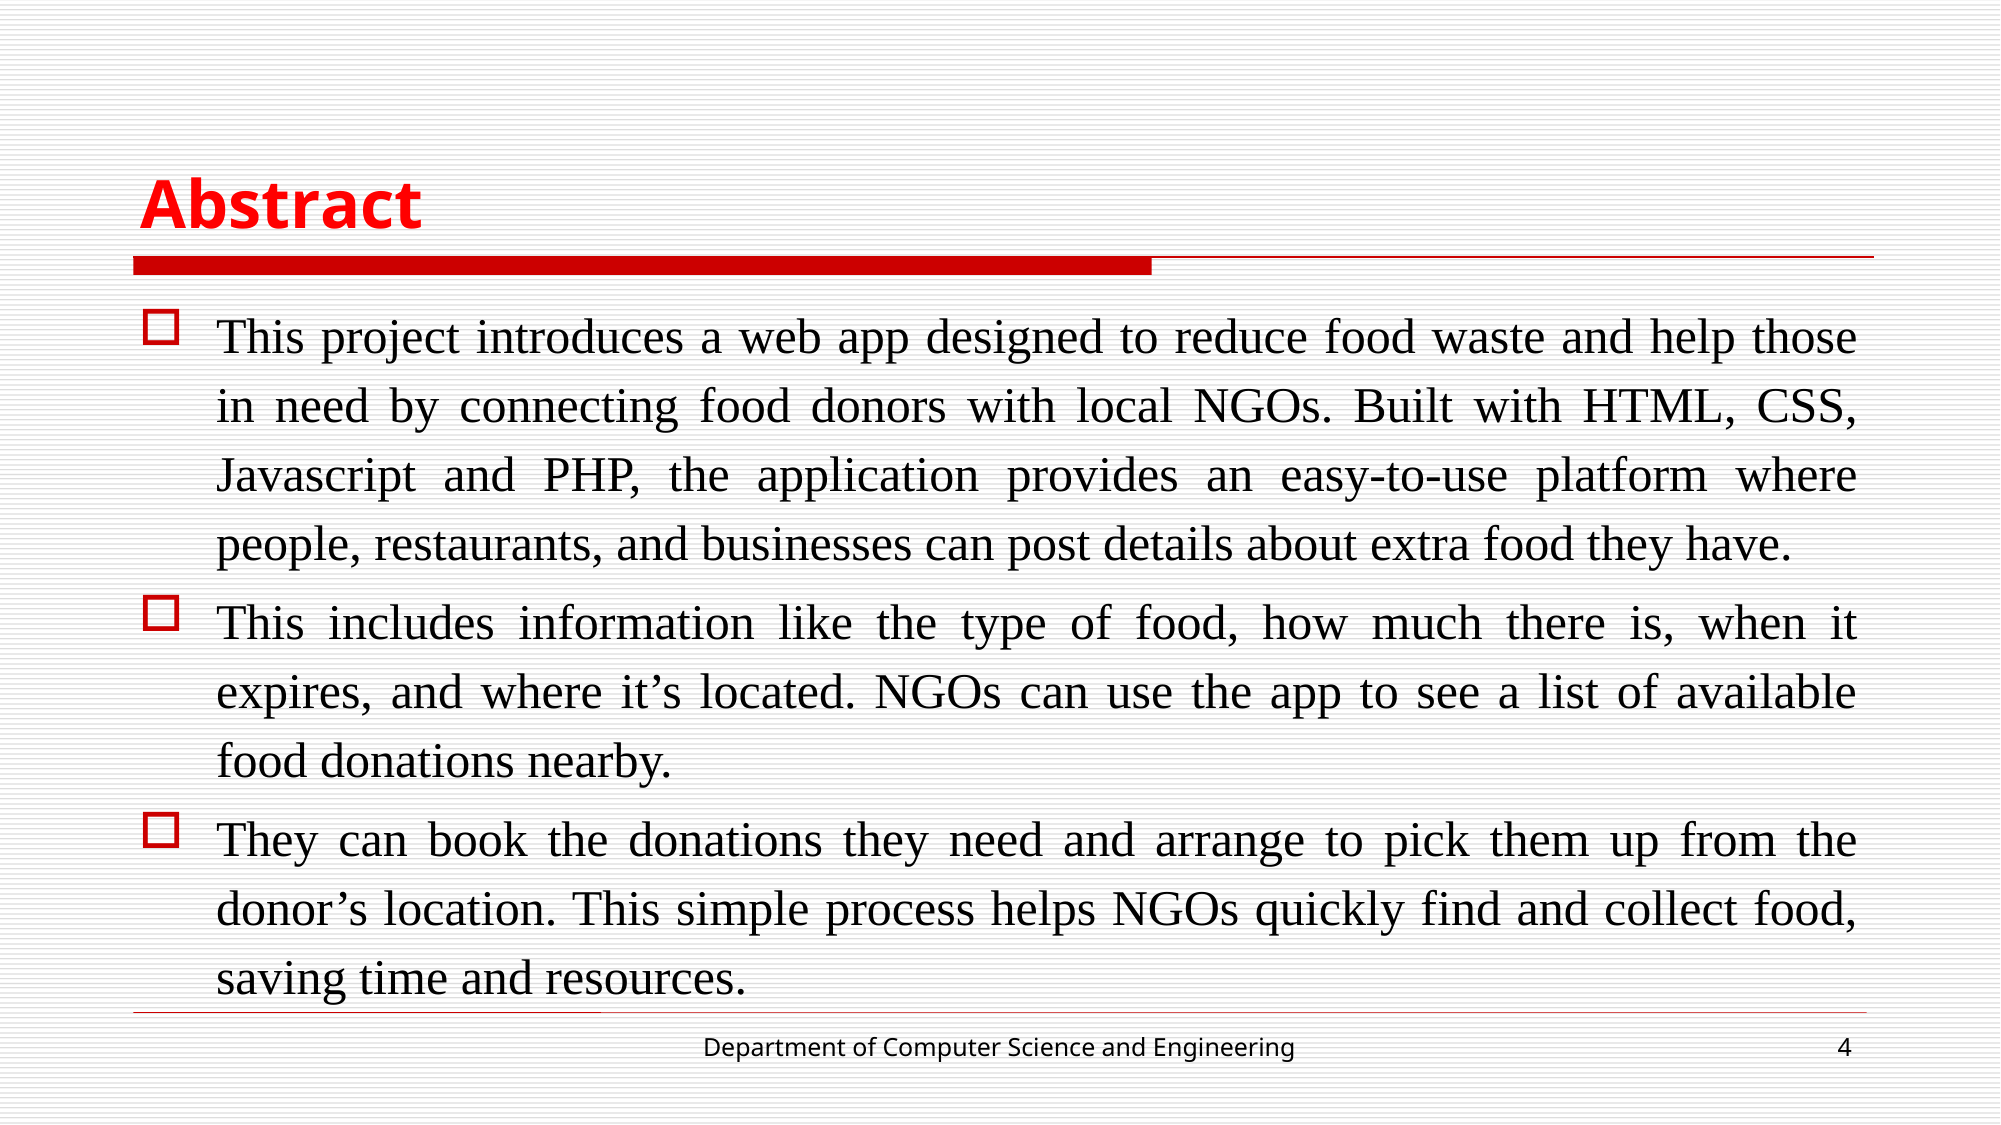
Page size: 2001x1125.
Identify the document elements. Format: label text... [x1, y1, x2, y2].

picture [0, 0, 2001, 1125]
slide_number 4 [1433, 1024, 1867, 1103]
footer Department of Computer Science and Engineering [683, 1024, 1317, 1103]
title Abstract [125, 50, 1876, 250]
list This project introduces a web app designed to reduce food waste and help those in need by connecting food donors with local NGOs. Built with HTML, CSS, Javascript and PHP, the application provides an easy-to-use platform where people, restaurants, and businesses can post details about extra food they have. This includes information like the type of food, how much there is, when it expires, and where it’s located. NGOs can use the app to see a list of available food donations nearby. They can book the donations they need and arrange to pick them up from the donor’s location. This simple process helps NGOs quickly find and collect food, saving time and resources. [123, 287, 1874, 988]
